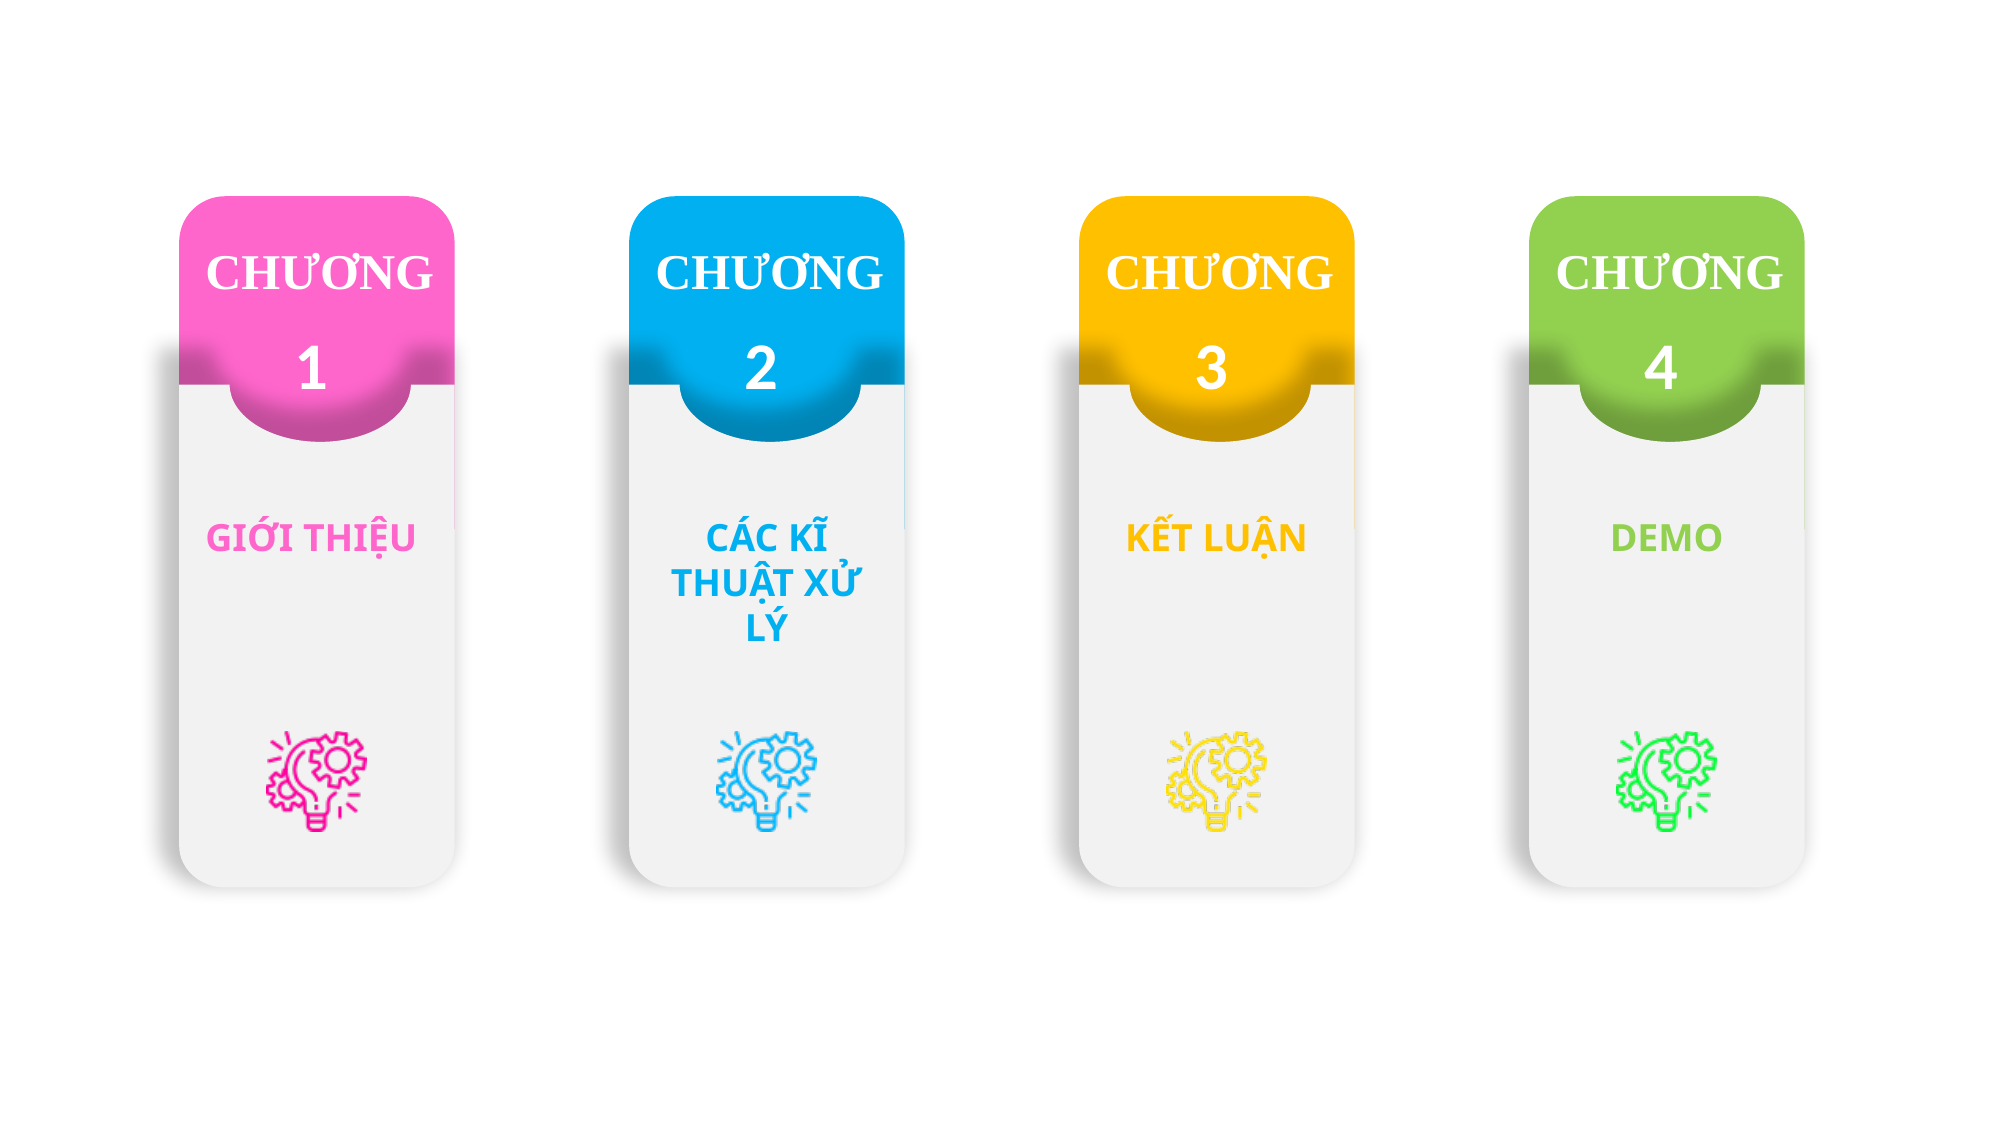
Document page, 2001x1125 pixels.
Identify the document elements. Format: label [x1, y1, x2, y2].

text_box [1529, 196, 1805, 888]
text_box [1079, 196, 1355, 888]
text_box [179, 196, 455, 888]
text_box [629, 196, 905, 888]
